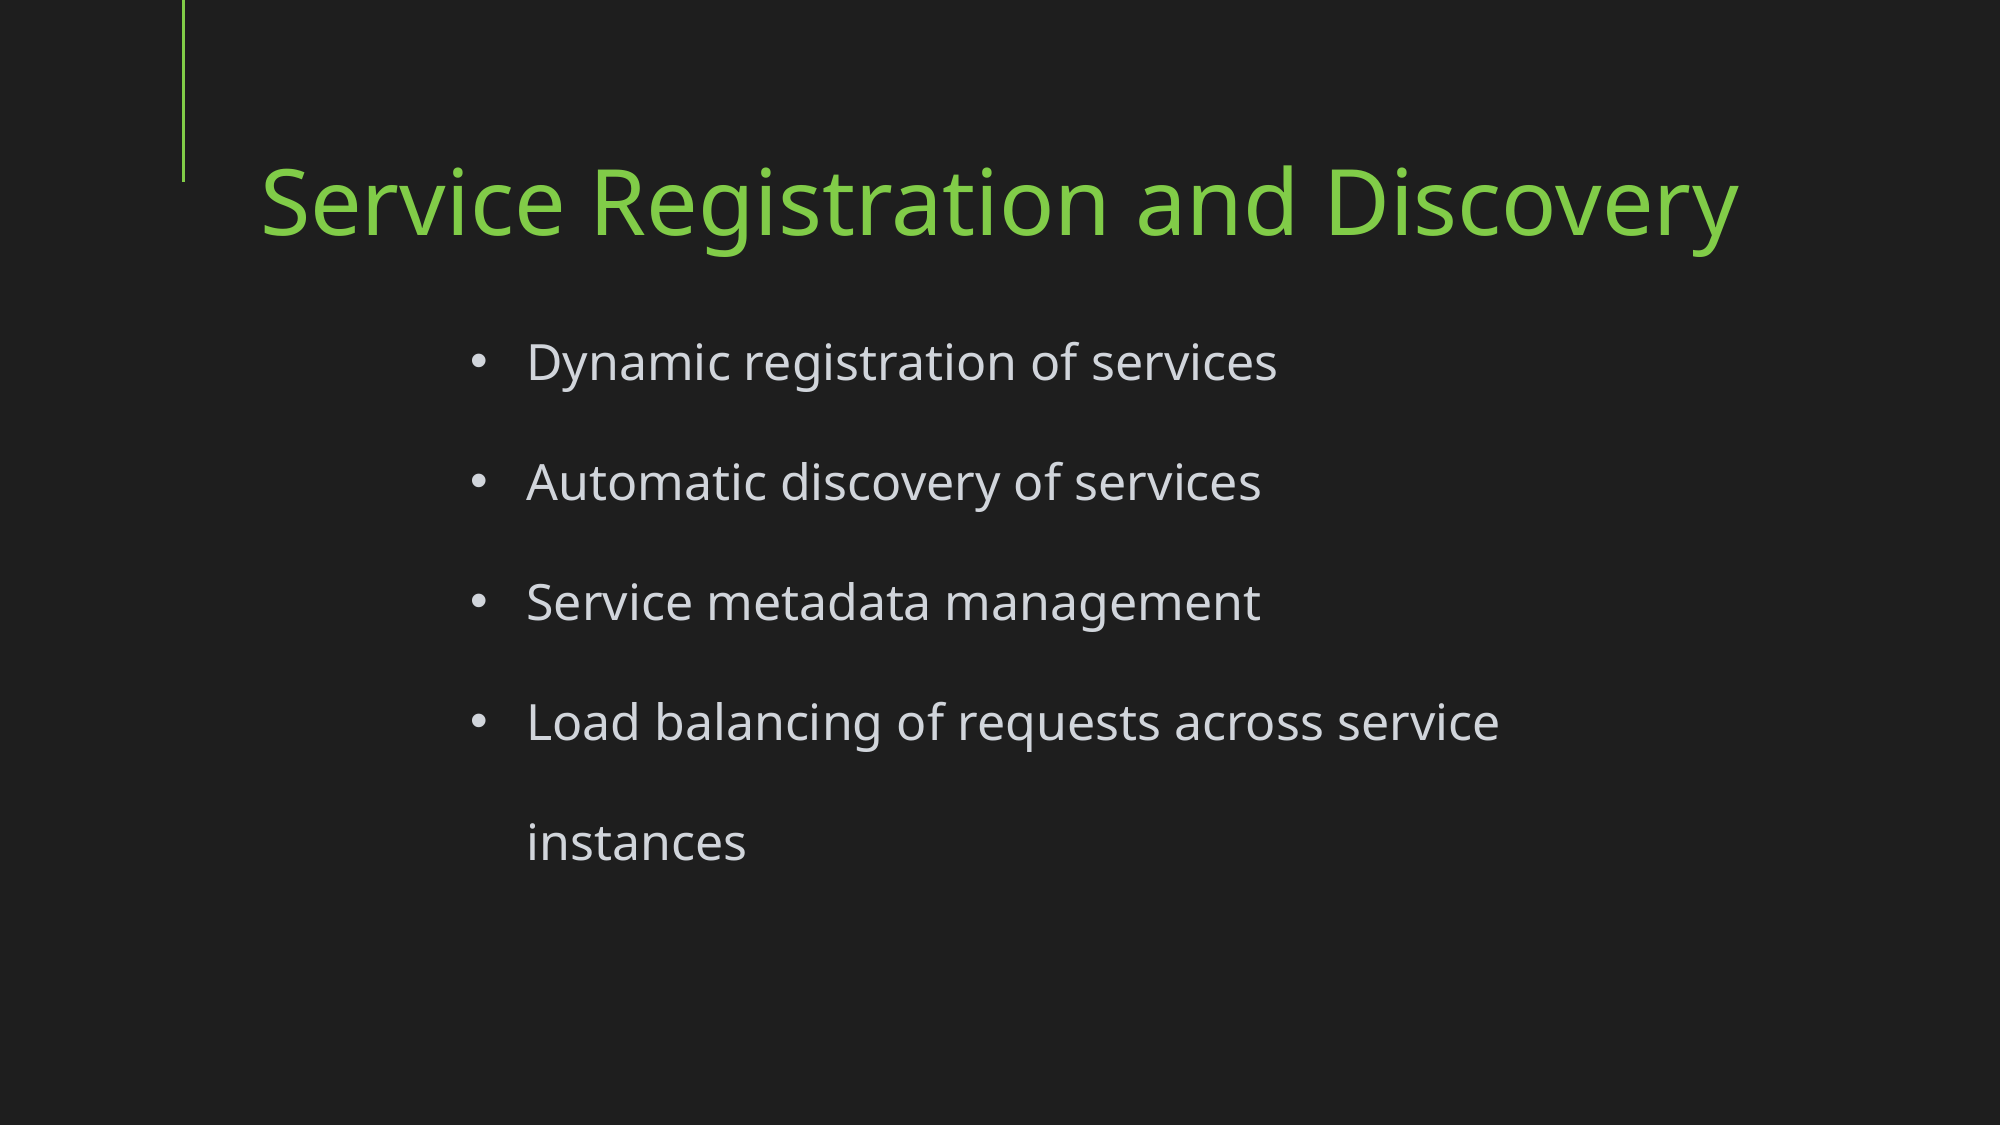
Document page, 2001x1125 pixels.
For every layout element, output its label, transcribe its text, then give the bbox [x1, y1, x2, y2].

text_box Dynamic registration of services Automatic discovery of services Service metadata management Load balancing of requests across service instances [455, 262, 1545, 878]
text_box Service Registration and Discovery [84, 136, 1916, 262]
